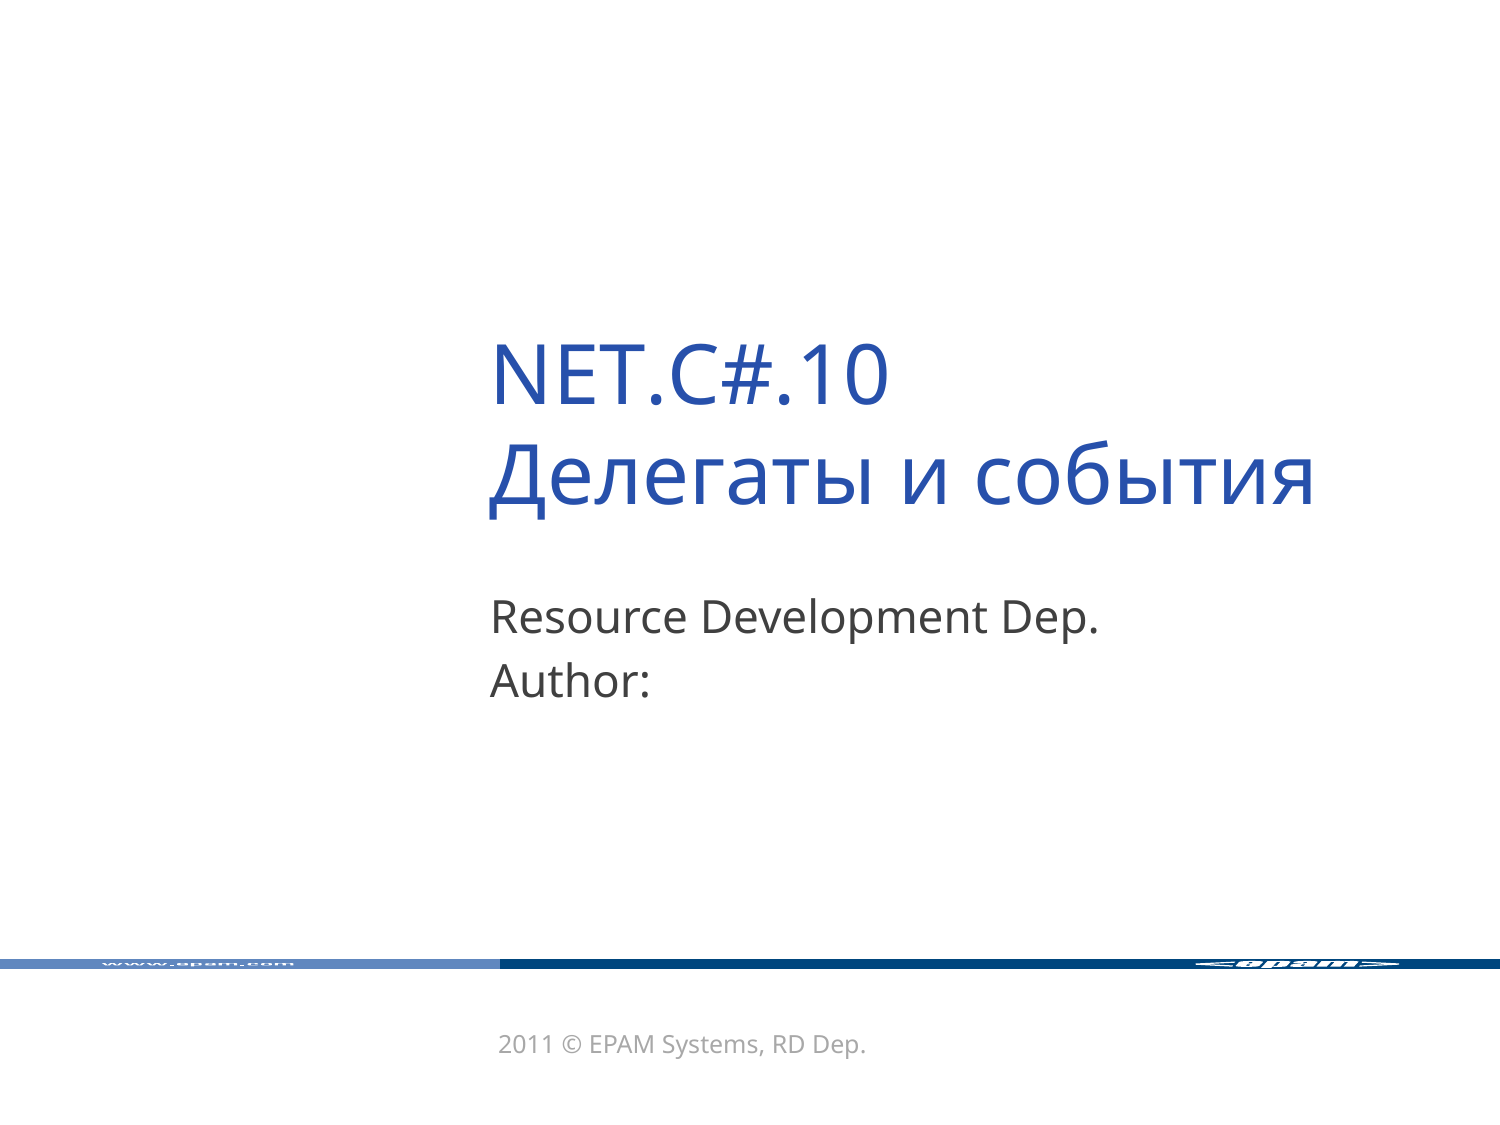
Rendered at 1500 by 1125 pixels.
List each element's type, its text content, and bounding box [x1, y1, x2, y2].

list Resource Development Dep. Author: [474, 579, 1201, 738]
footer 2011 © EPAM Systems, RD Dep. [483, 971, 1500, 1116]
title NET.C#.10 Делегаты и события [474, 291, 1451, 551]
